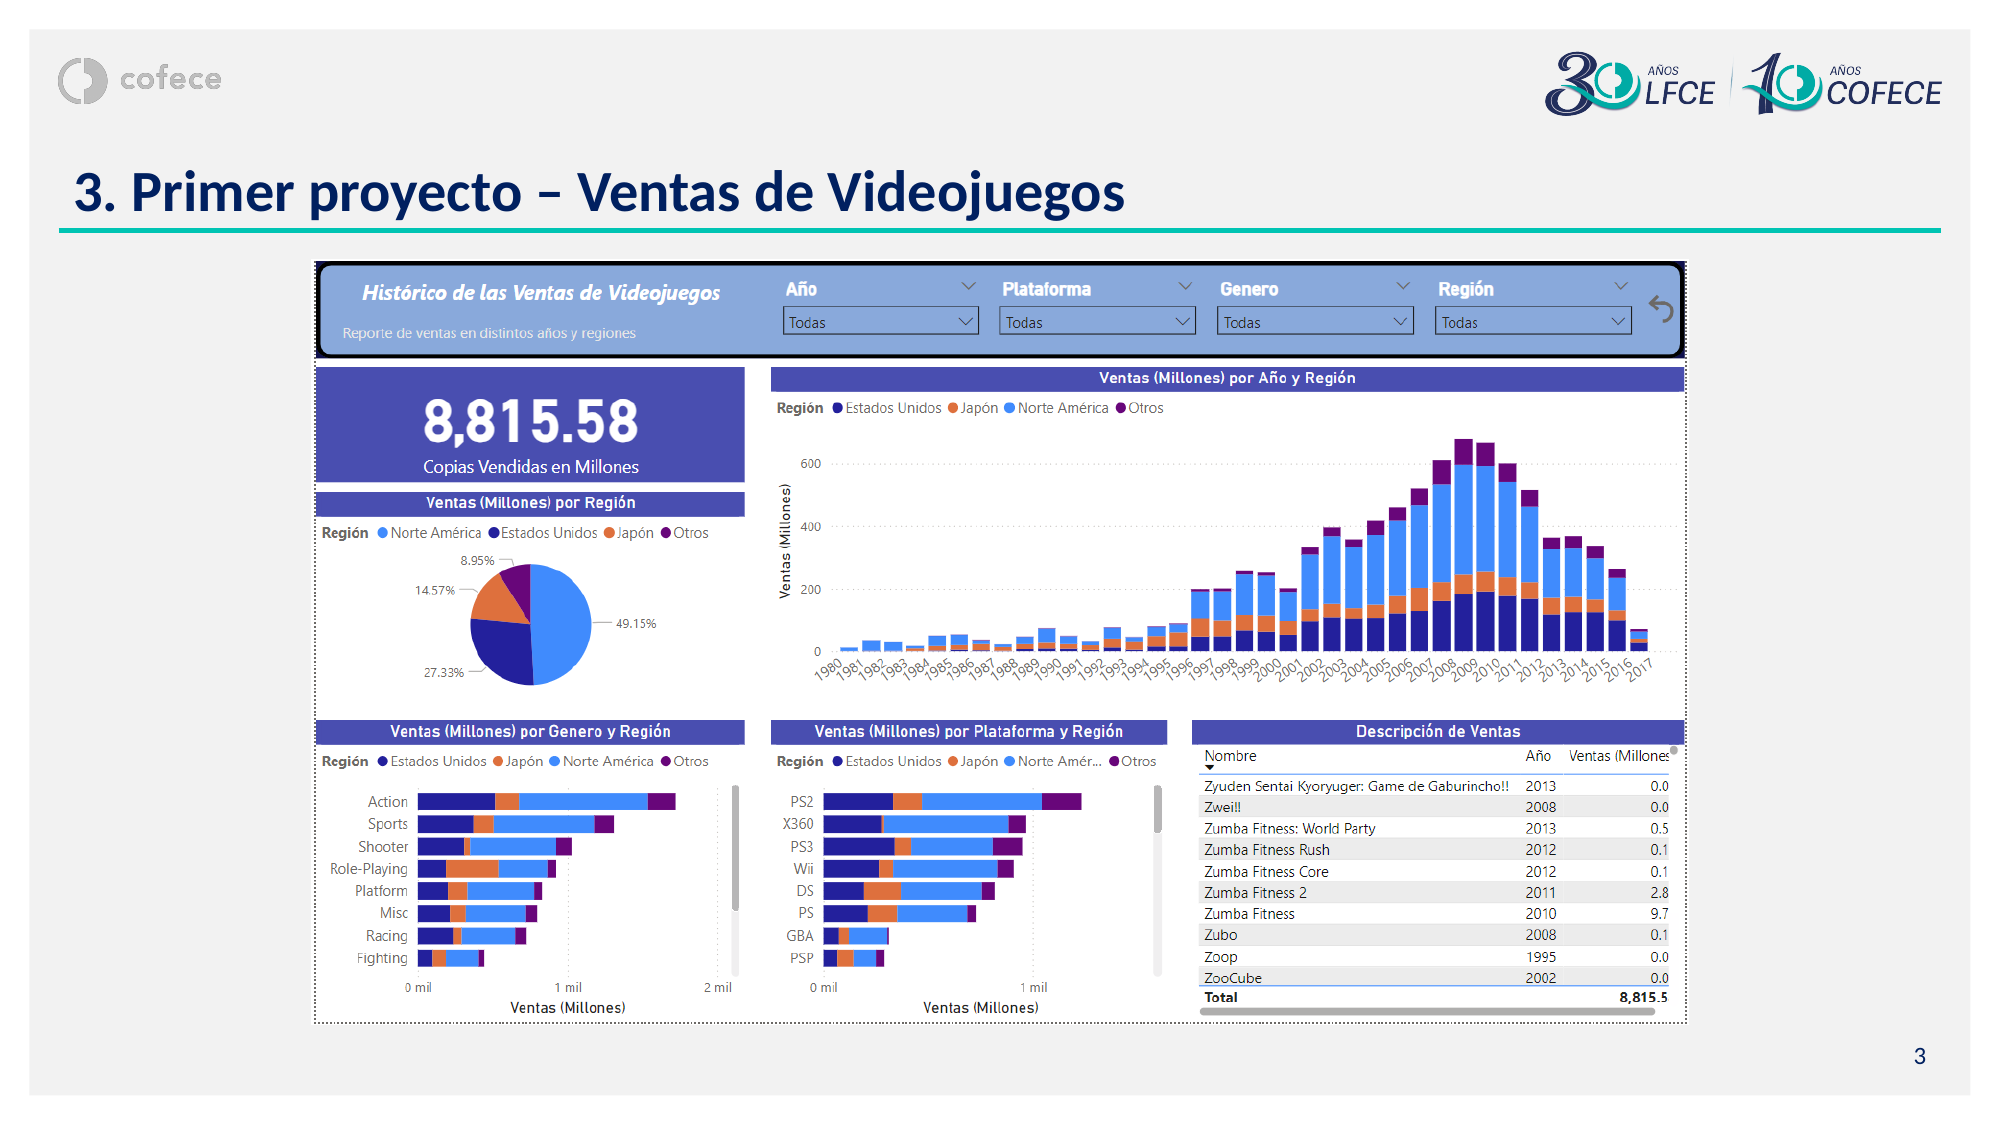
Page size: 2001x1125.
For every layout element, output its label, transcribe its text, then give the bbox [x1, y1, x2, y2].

picture [58, 58, 221, 104]
picture [311, 259, 1689, 1025]
title 3. Primer proyecto – Ventas de Videojuegos [58, 141, 1942, 233]
picture [1545, 46, 1942, 116]
slide_number 3 [1491, 1024, 1942, 1085]
